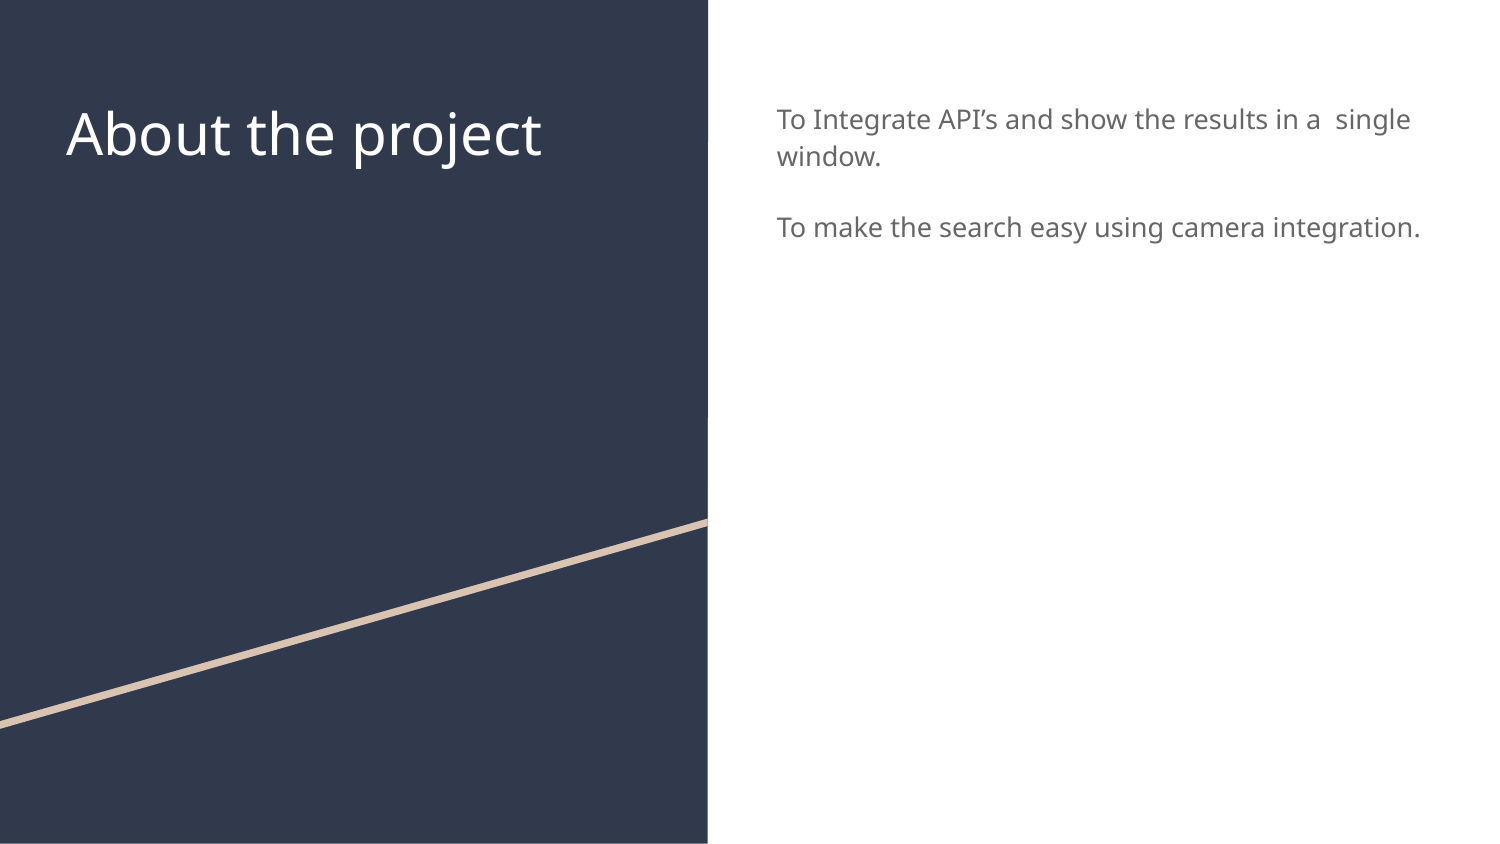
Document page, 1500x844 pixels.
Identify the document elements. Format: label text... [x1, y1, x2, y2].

list To Integrate API’s and show the results in a single window. To make the search easy using camera integration. [761, 82, 1446, 755]
title About the project [51, 82, 660, 494]
